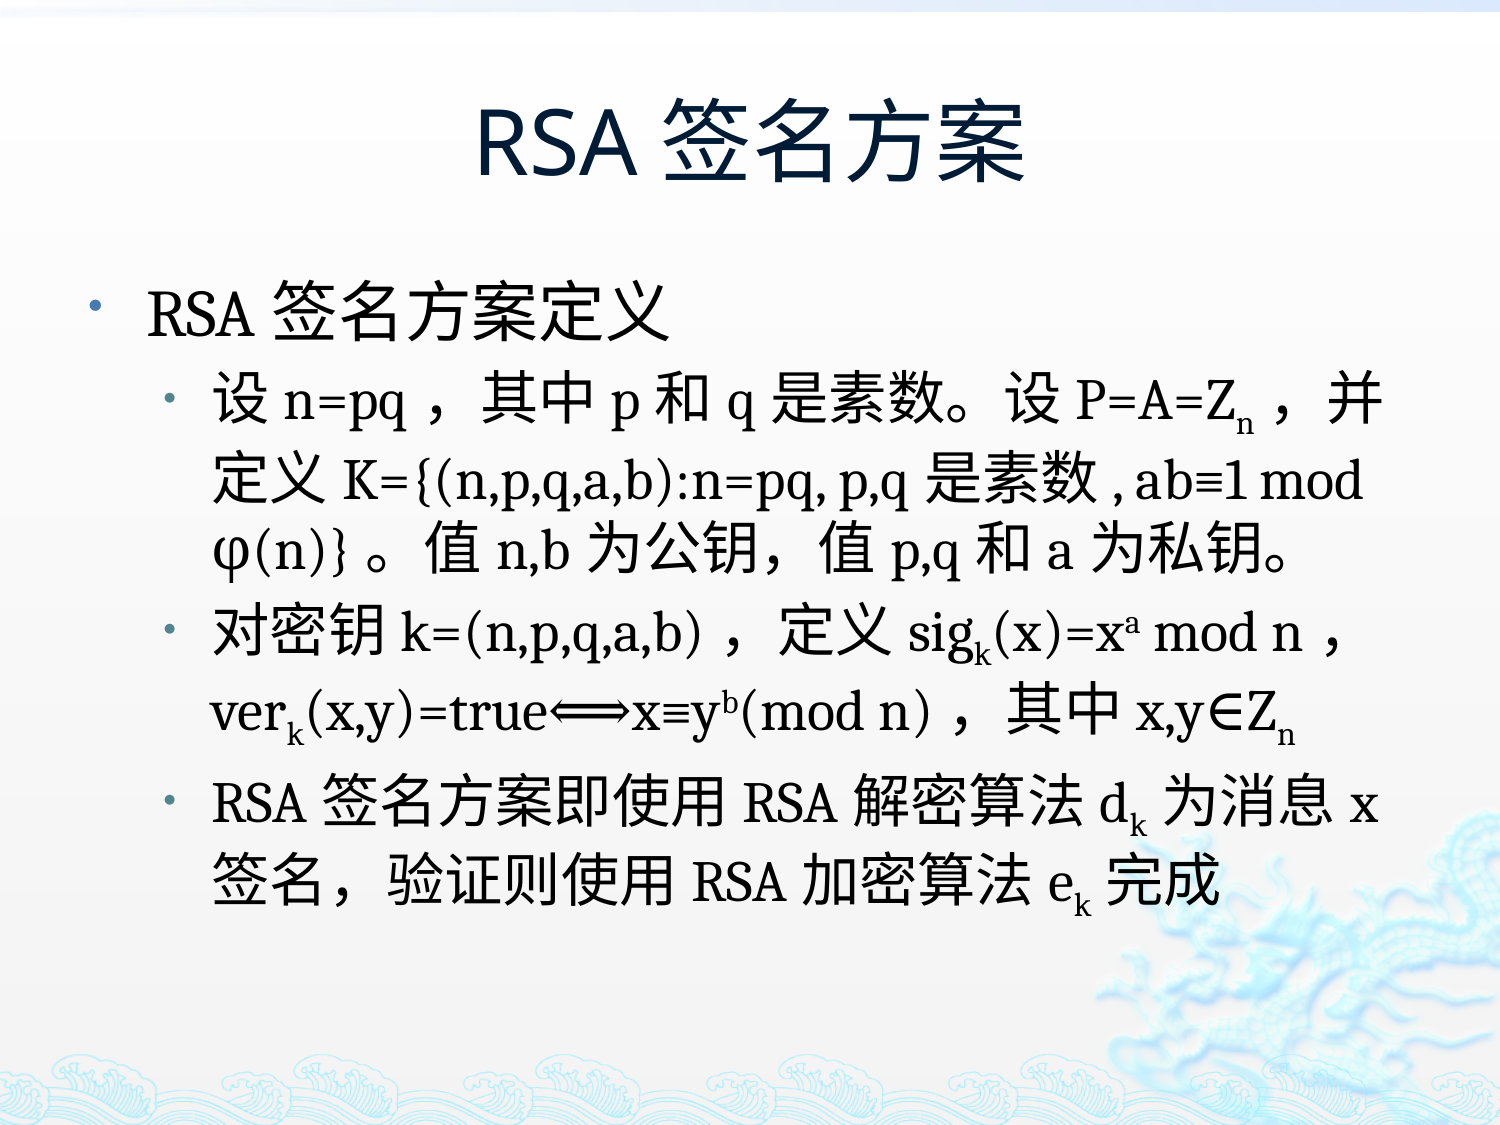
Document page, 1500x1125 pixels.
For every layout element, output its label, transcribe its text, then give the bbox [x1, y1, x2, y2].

title RSA签名方案 [75, 45, 1425, 233]
list RSA签名方案定义 设n=pq，其中p和q是素数。设P=A=Zn，并定义K={(n,p,q,a,b):n=pq, p,q是素数, ab≡1 mod φ(n)}。值n,b为公钥，值p,q和a为私钥。 对密钥k=(n,p,q,a,b)，定义sigk(x)=xa mod n，verk(x,y)=true⟺x≡yb(mod n)，其中x,y∈Zn RSA签名方案即使用RSA解密算法dk为消息x签名，验证则使用RSA加密算法ek完成 [75, 262, 1425, 1005]
